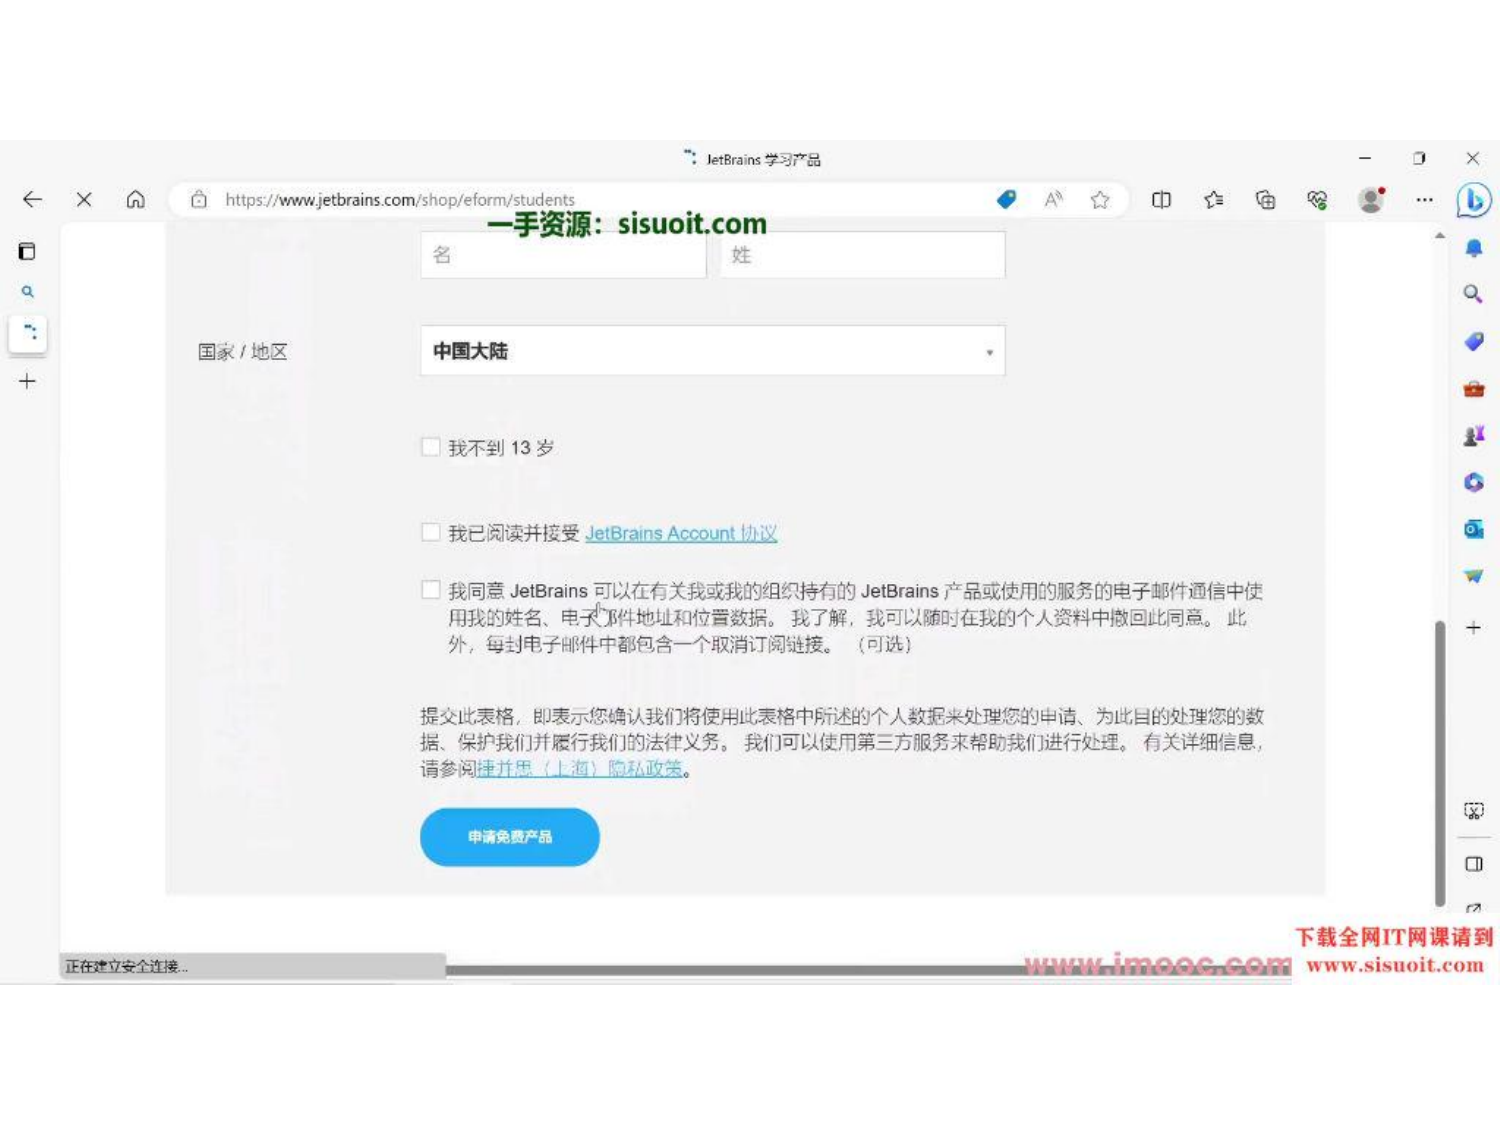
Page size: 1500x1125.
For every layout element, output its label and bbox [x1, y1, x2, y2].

picture [0, 140, 1500, 985]
